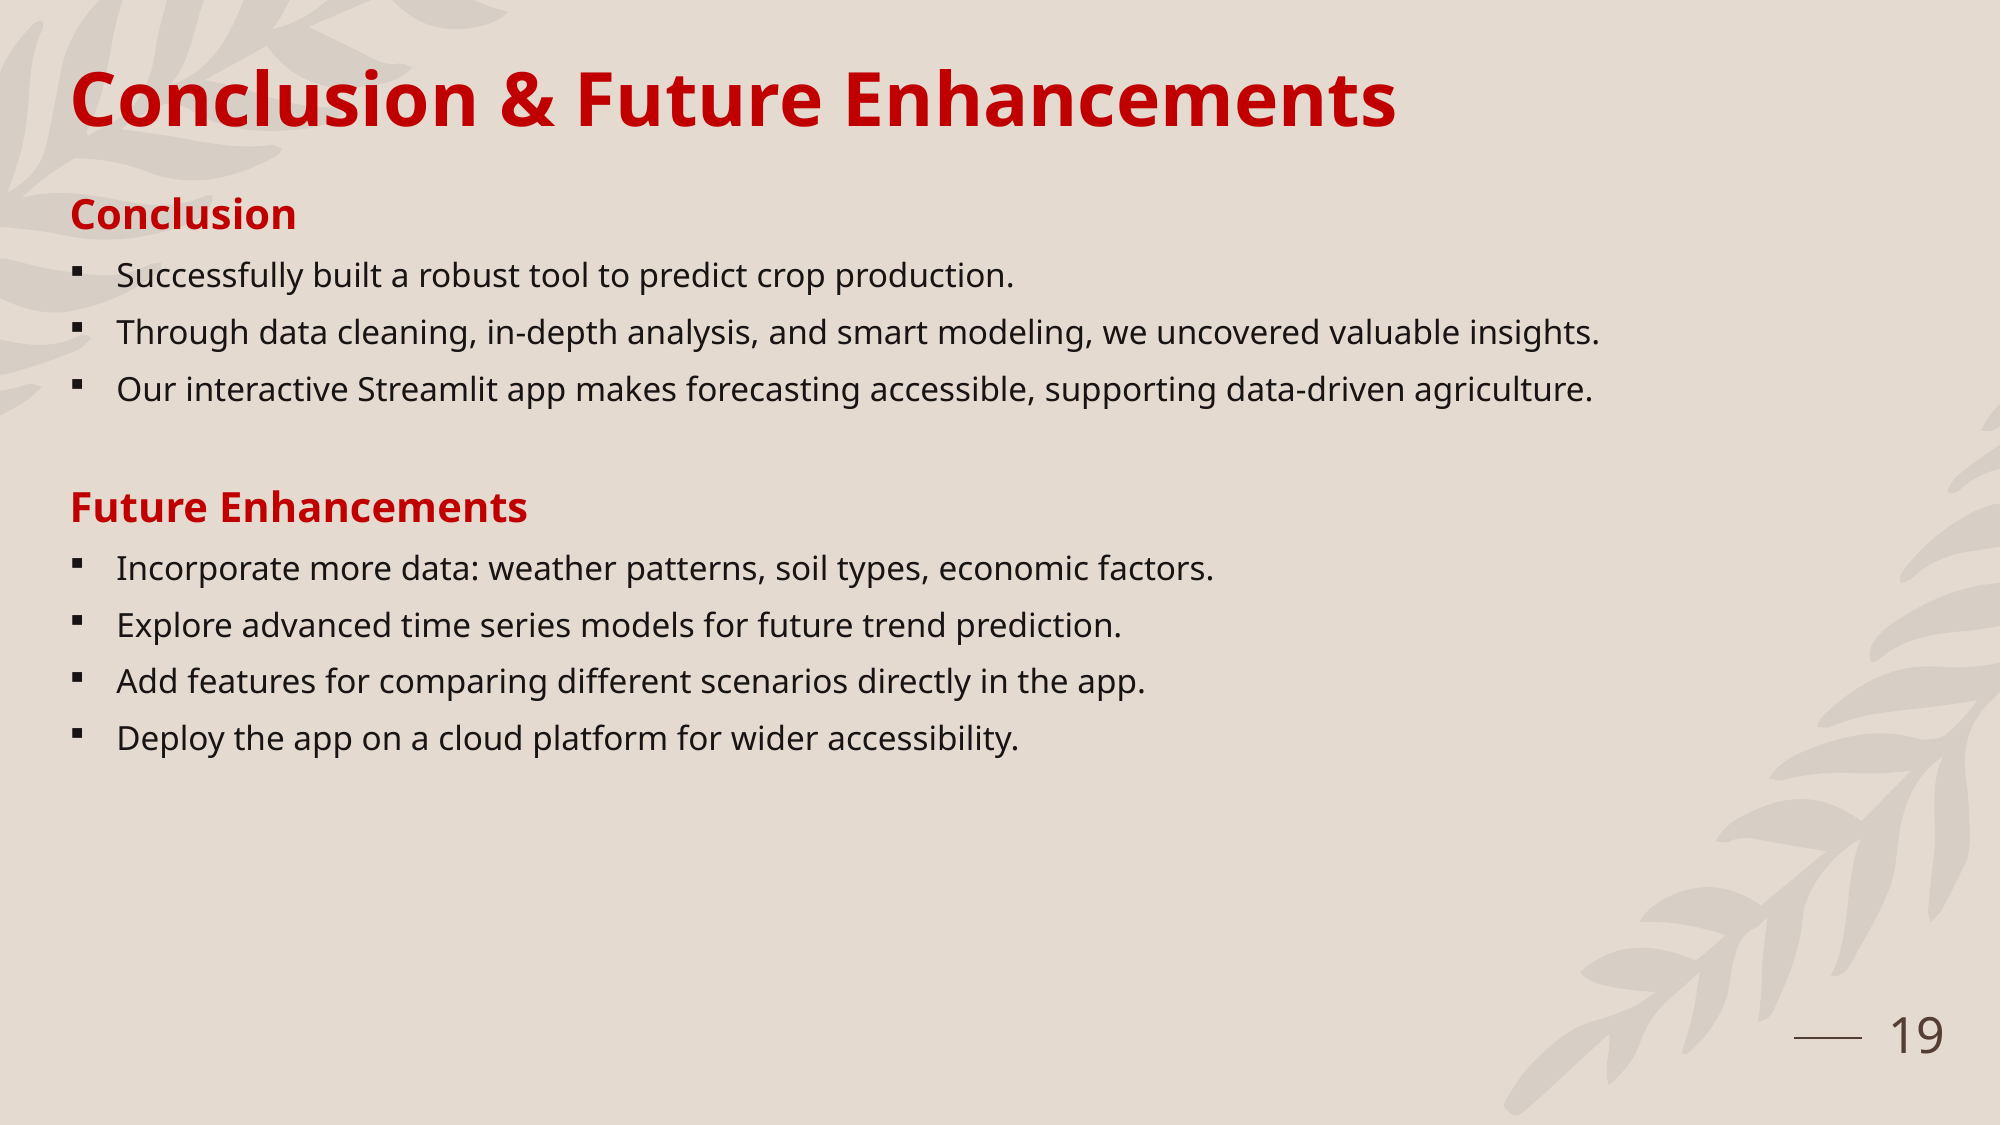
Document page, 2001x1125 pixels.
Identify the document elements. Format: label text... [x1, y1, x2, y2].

list Conclusion Successfully built a robust tool to predict crop production. Through data cleaning, in-depth analysis, and smart modeling, we uncovered valuable insights. Our interactive Streamlit app makes forecasting accessible, supporting data-driven agriculture. Future Enhancements Incorporate more data: weather patterns, soil types, economic factors. Explore advanced time series models for future trend prediction. Add features for comparing different scenarios directly in the app. Deploy the app on a cloud platform for wider accessibility. [54, 185, 1991, 998]
slide_number 19 [1862, 964, 1971, 1112]
title Conclusion & Future Enhancements [54, 0, 1754, 150]
